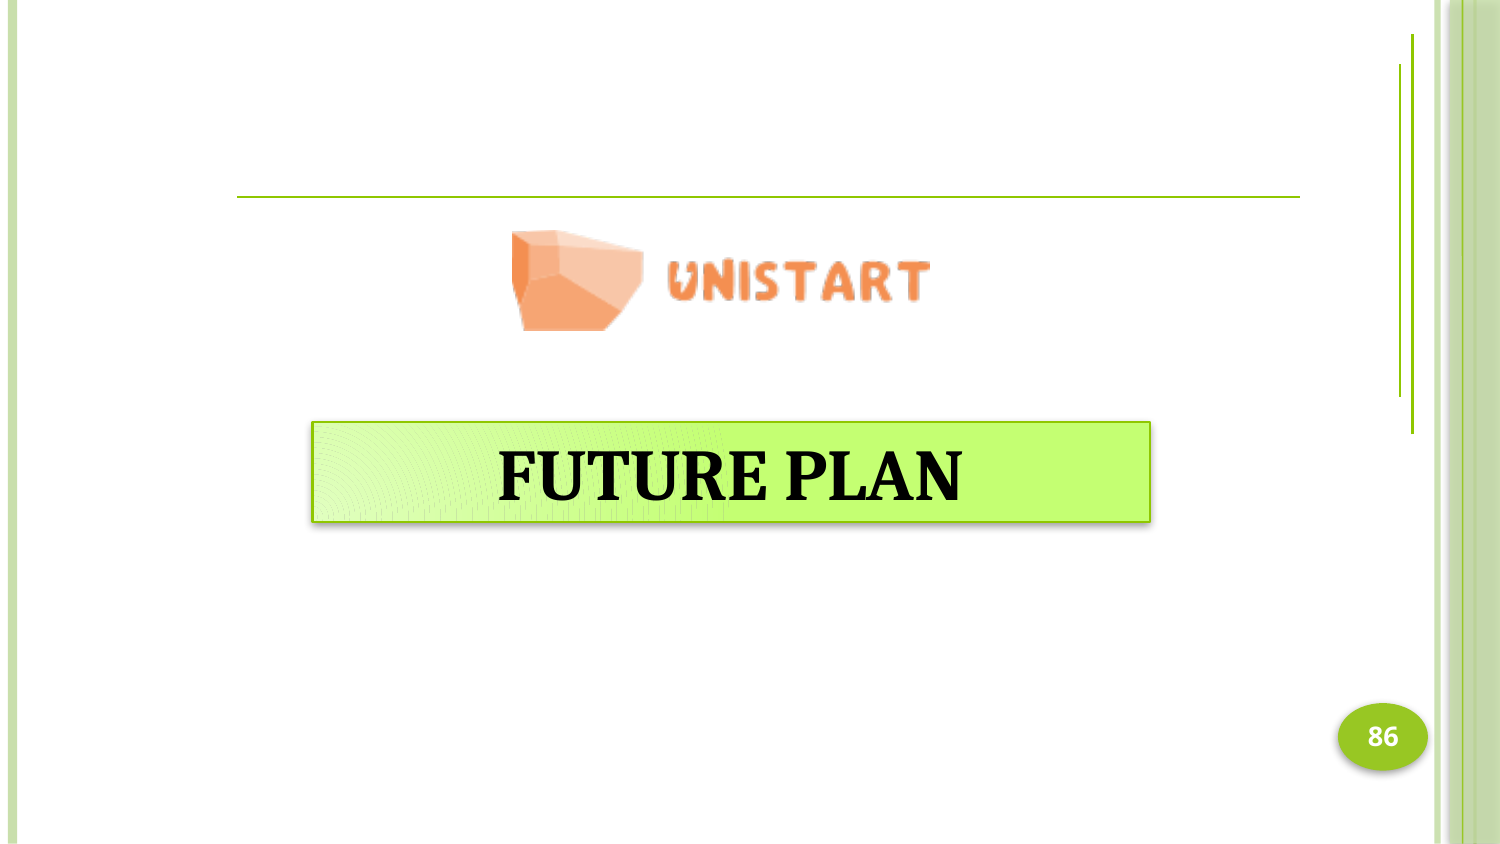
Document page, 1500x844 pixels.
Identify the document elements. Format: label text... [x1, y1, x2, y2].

title FUTURE PLAN [311, 421, 1151, 523]
slide_number 86 [1333, 705, 1434, 770]
picture [511, 229, 930, 331]
